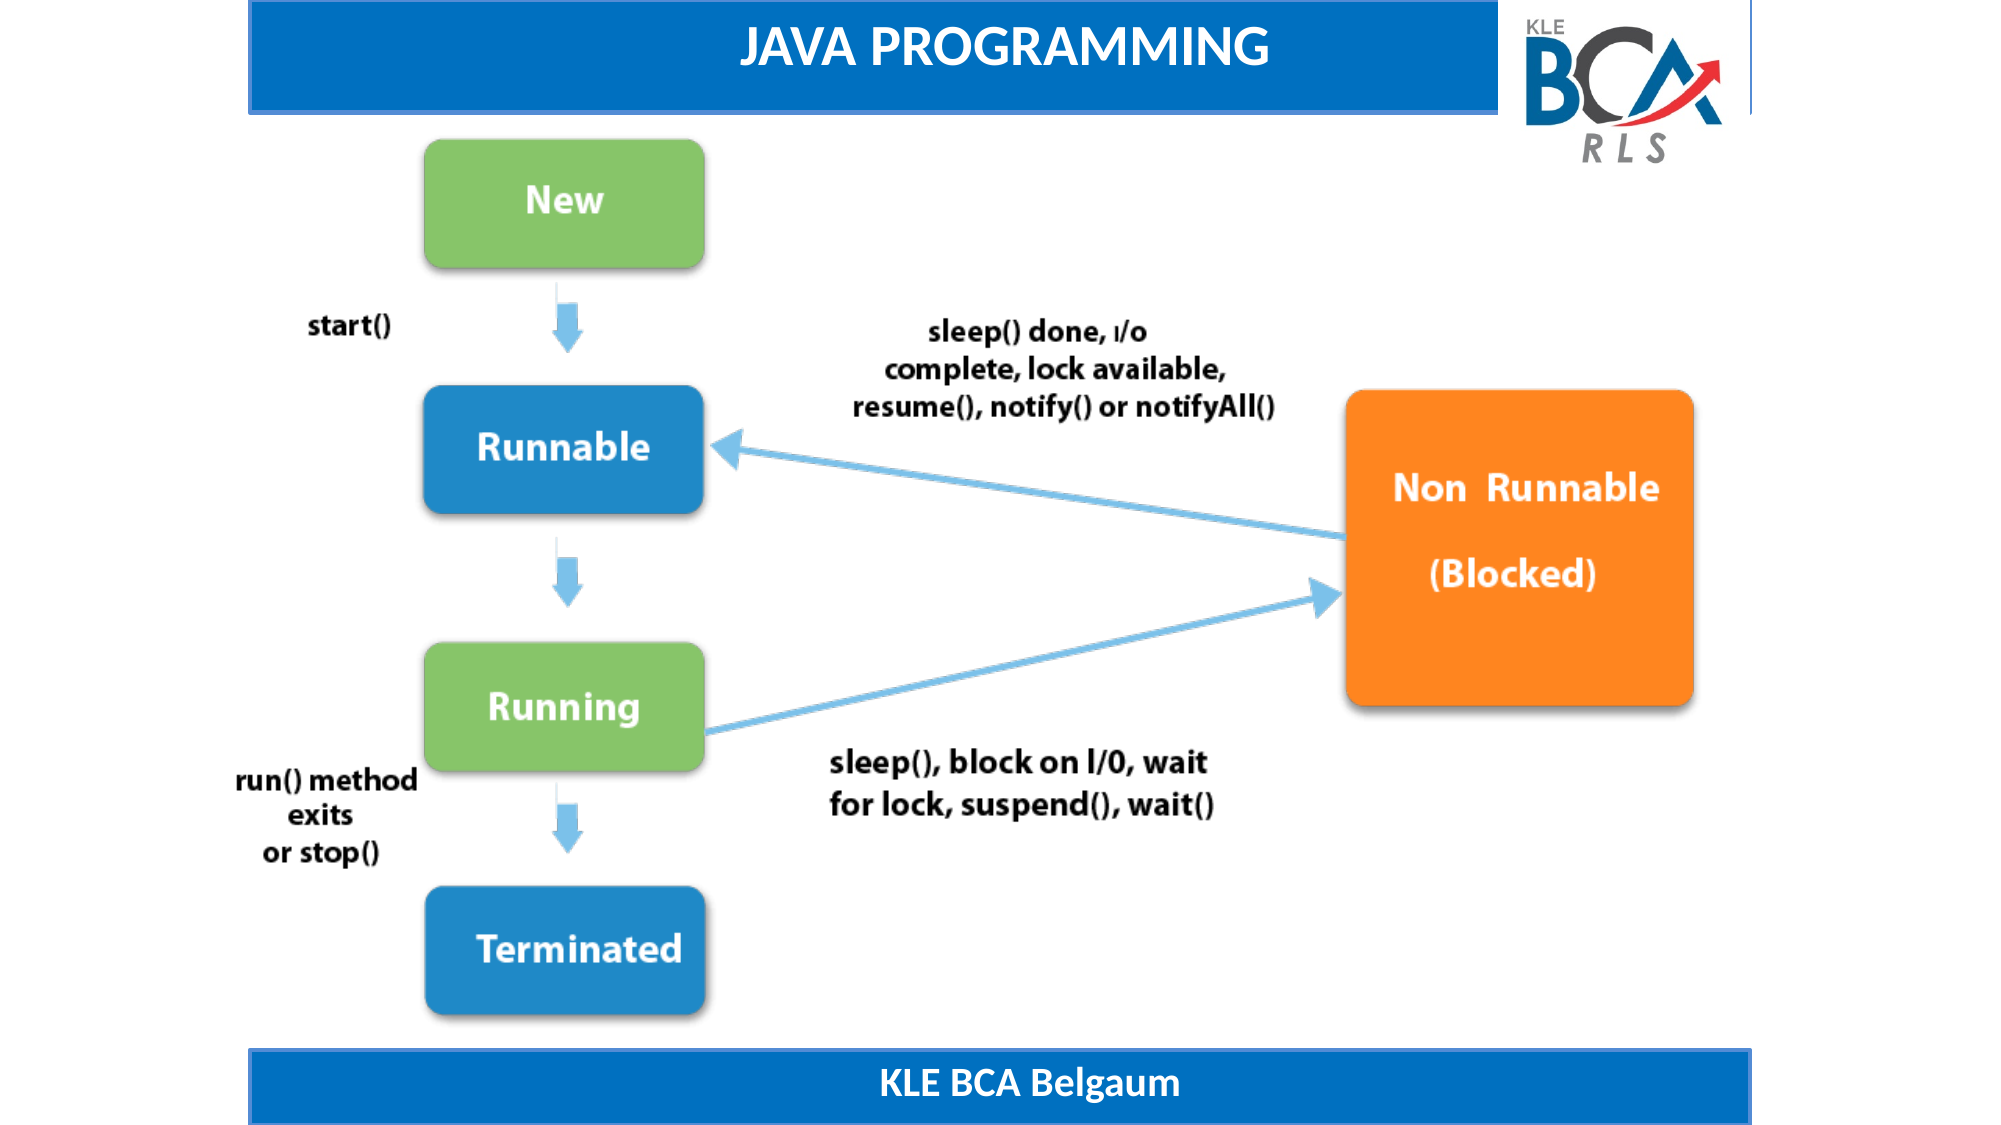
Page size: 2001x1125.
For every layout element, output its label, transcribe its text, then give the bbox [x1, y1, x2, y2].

text_box JAVA PROGRAMMING [612, 0, 1388, 86]
text_box [249, 0, 1498, 87]
text_box [249, 1077, 1750, 1125]
picture [234, 0, 1751, 1077]
text_box KLE BCA Belgaum [637, 1077, 1413, 1115]
